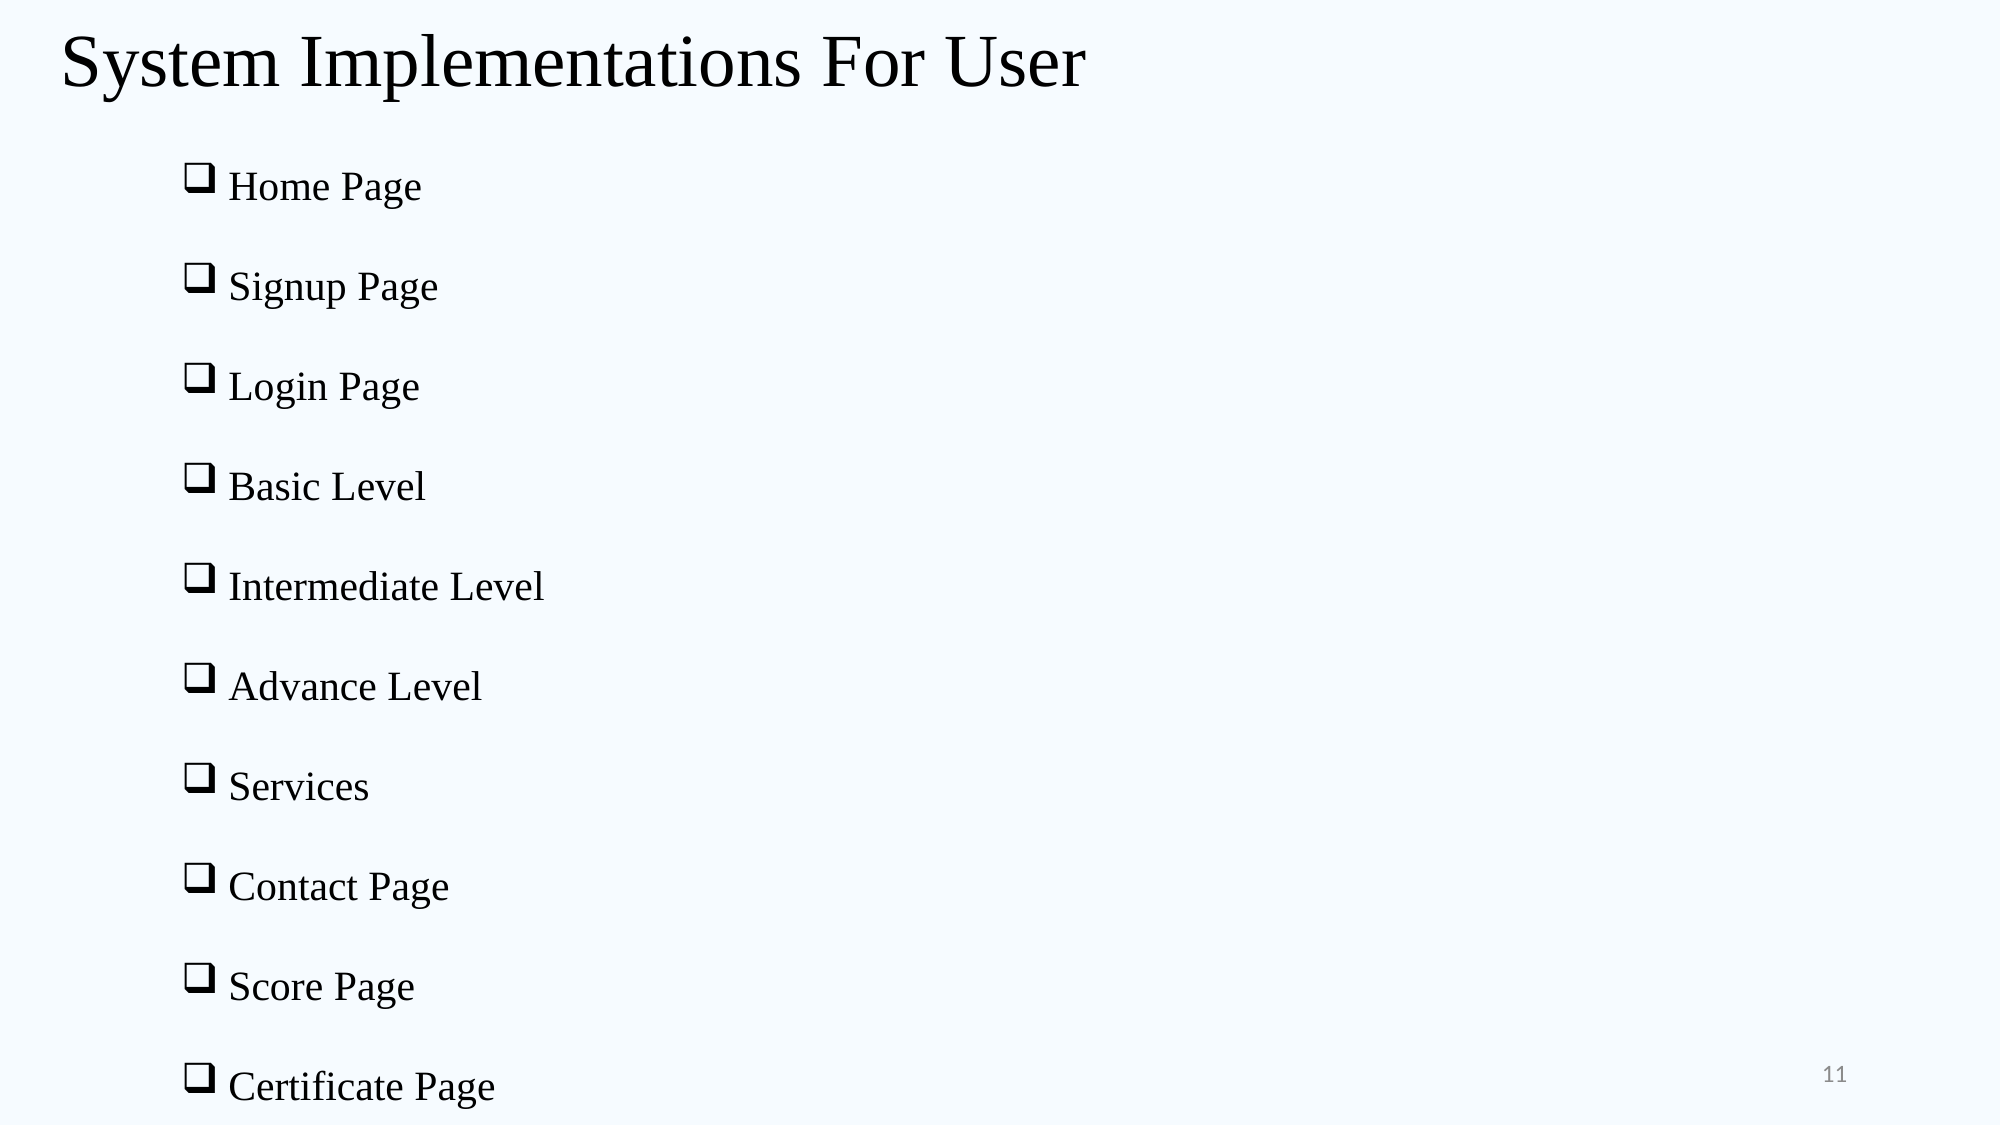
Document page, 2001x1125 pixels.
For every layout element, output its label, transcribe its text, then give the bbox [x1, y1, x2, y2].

text_box Home Page Signup Page Login Page Basic Level Intermediate Level Advance Level Services Contact Page Score Page Certificate Page [166, 106, 734, 1125]
text_box System Implementations For User [45, 4, 1318, 110]
slide_number 11 [1412, 1042, 1863, 1103]
